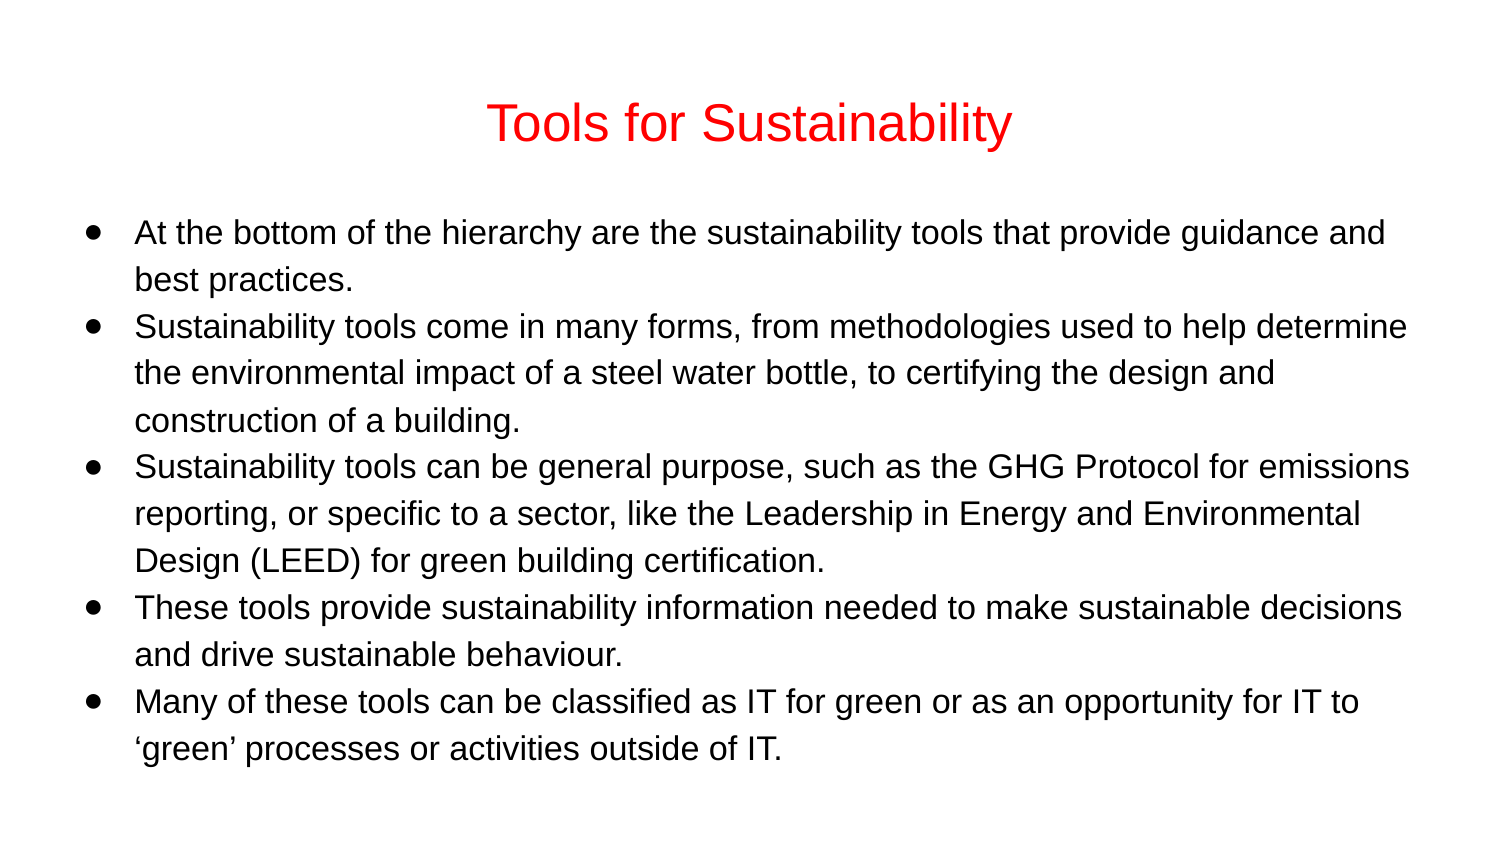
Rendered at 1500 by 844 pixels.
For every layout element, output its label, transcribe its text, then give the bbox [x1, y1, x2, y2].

title Tools for Sustainability [51, 72, 1449, 167]
list At the bottom of the hierarchy are the sustainability tools that provide guidance and best practices. Sustainability tools come in many forms, from methodologies used to help determine the environmental impact of a steel water bottle, to certifying the design and construction of a building. Sustainability tools can be general purpose, such as the GHG Protocol for emissions reporting, or specific to a sector, like the Leadership in Energy and Environmental Design (LEED) for green building certification. These tools provide sustainability information needed to make sustainable decisions and drive sustainable behaviour. Many of these tools can be classified as IT for green or as an opportunity for IT to ‘green’ processes or activities outside of IT. [51, 189, 1449, 787]
